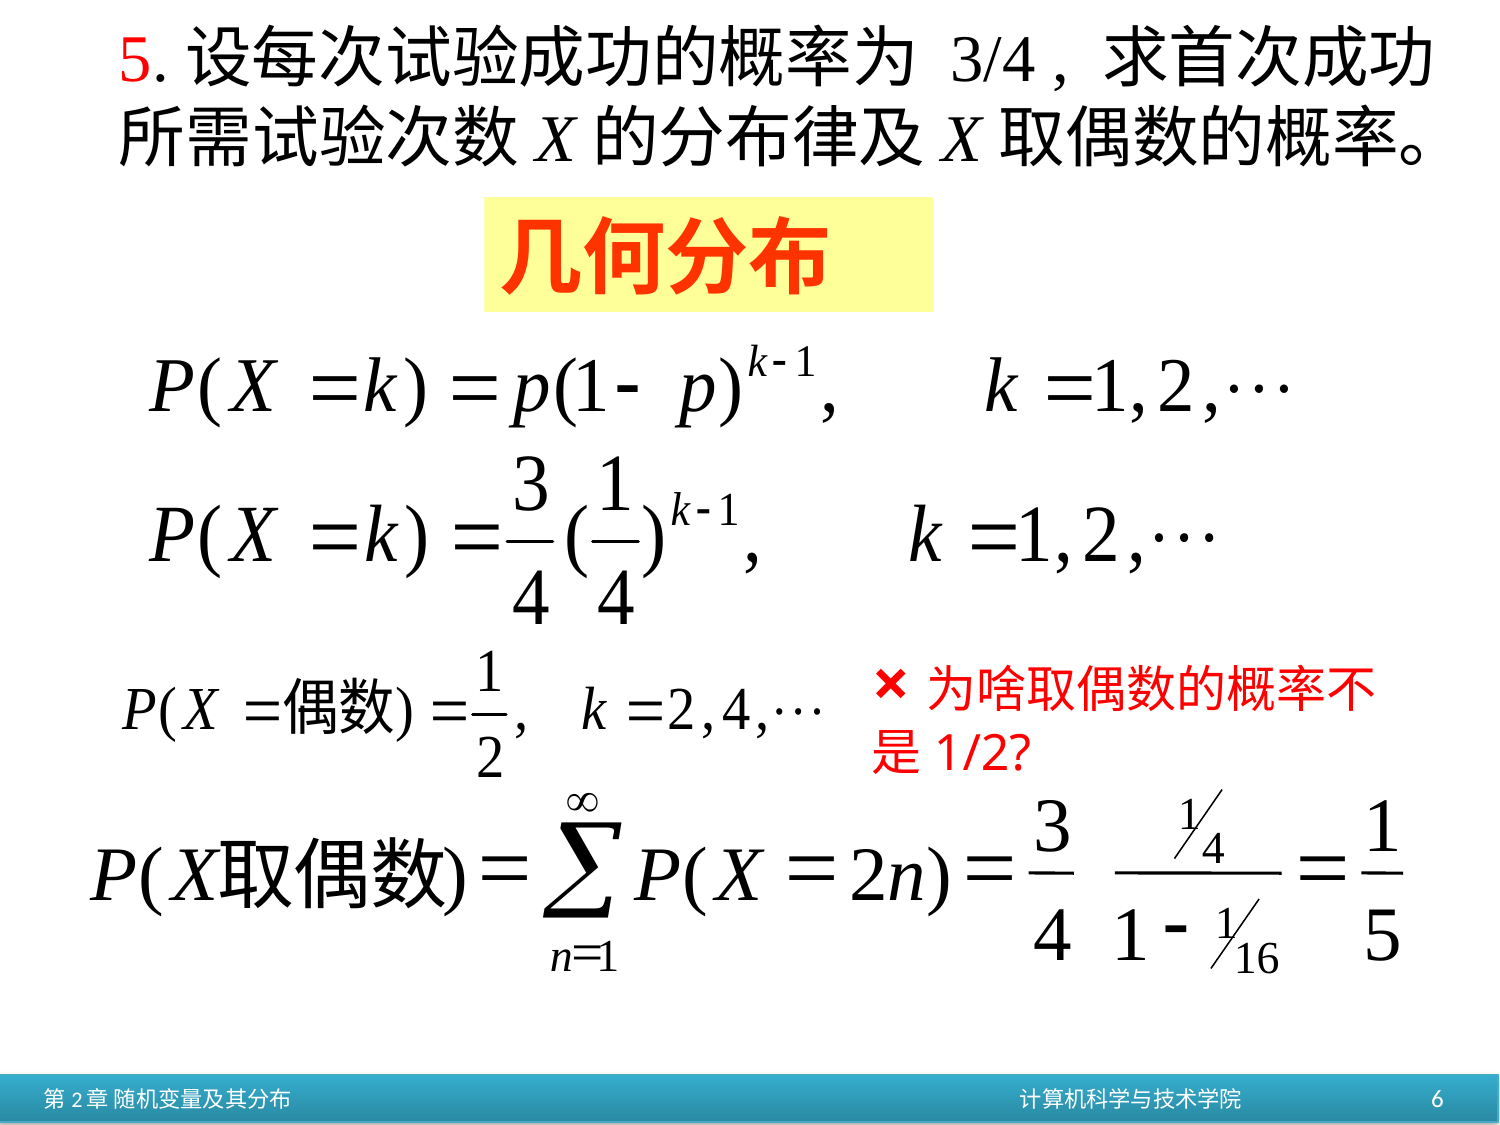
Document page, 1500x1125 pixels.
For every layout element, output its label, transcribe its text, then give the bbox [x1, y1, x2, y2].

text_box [135, 326, 1305, 444]
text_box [111, 633, 834, 792]
text_box 5.设每次试验成功的概率为 3/4 , 求首次成功 所需试验次数X的分布律及X取偶数的概率。 [104, 7, 1481, 182]
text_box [135, 432, 1235, 643]
text_box 几何分布 [484, 197, 933, 312]
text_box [76, 763, 1421, 983]
text_box ×为啥取偶数的概率不是1/2? [857, 633, 1402, 761]
